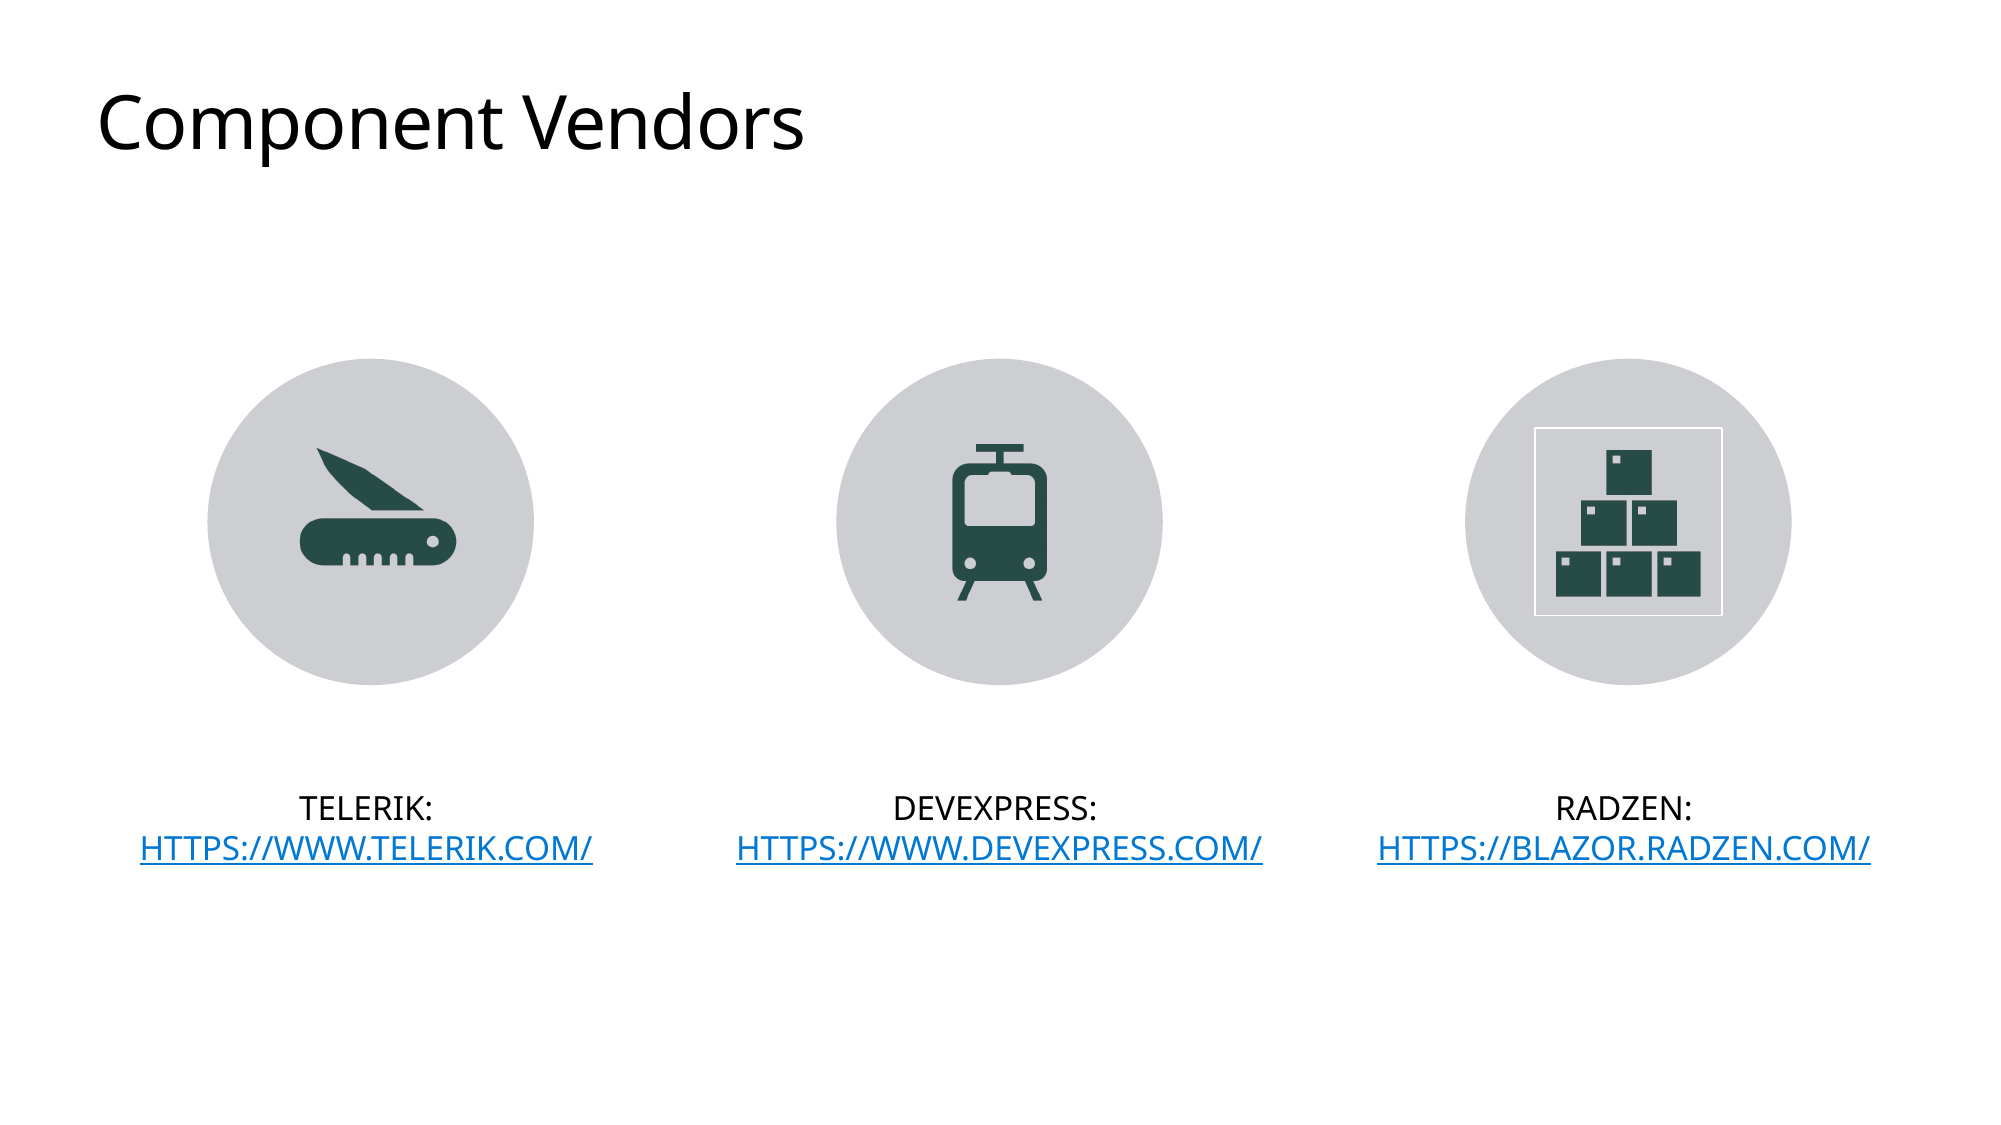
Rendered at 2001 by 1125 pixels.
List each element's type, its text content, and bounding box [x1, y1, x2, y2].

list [95, 235, 1904, 1029]
title Component Vendors [96, 75, 1904, 166]
